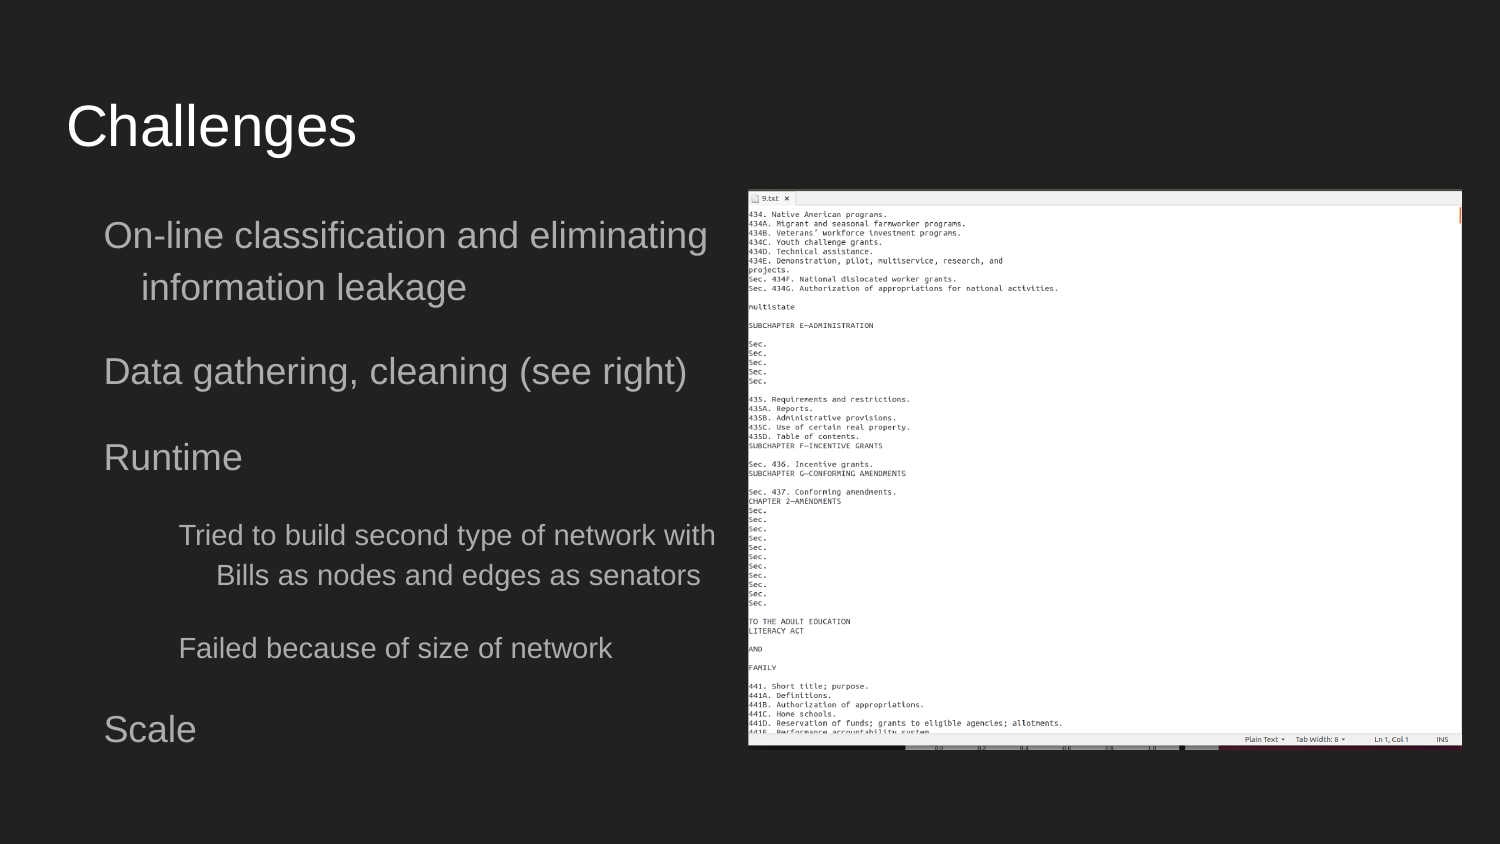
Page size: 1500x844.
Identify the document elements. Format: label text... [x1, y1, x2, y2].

picture [748, 188, 1473, 750]
title Challenges [51, 72, 1449, 167]
list On-line classification and eliminating information leakage Data gathering, cleaning (see right) Runtime Tried to build second type of network with Bills as nodes and edges as senators Failed because of size of network Scale [51, 189, 740, 750]
